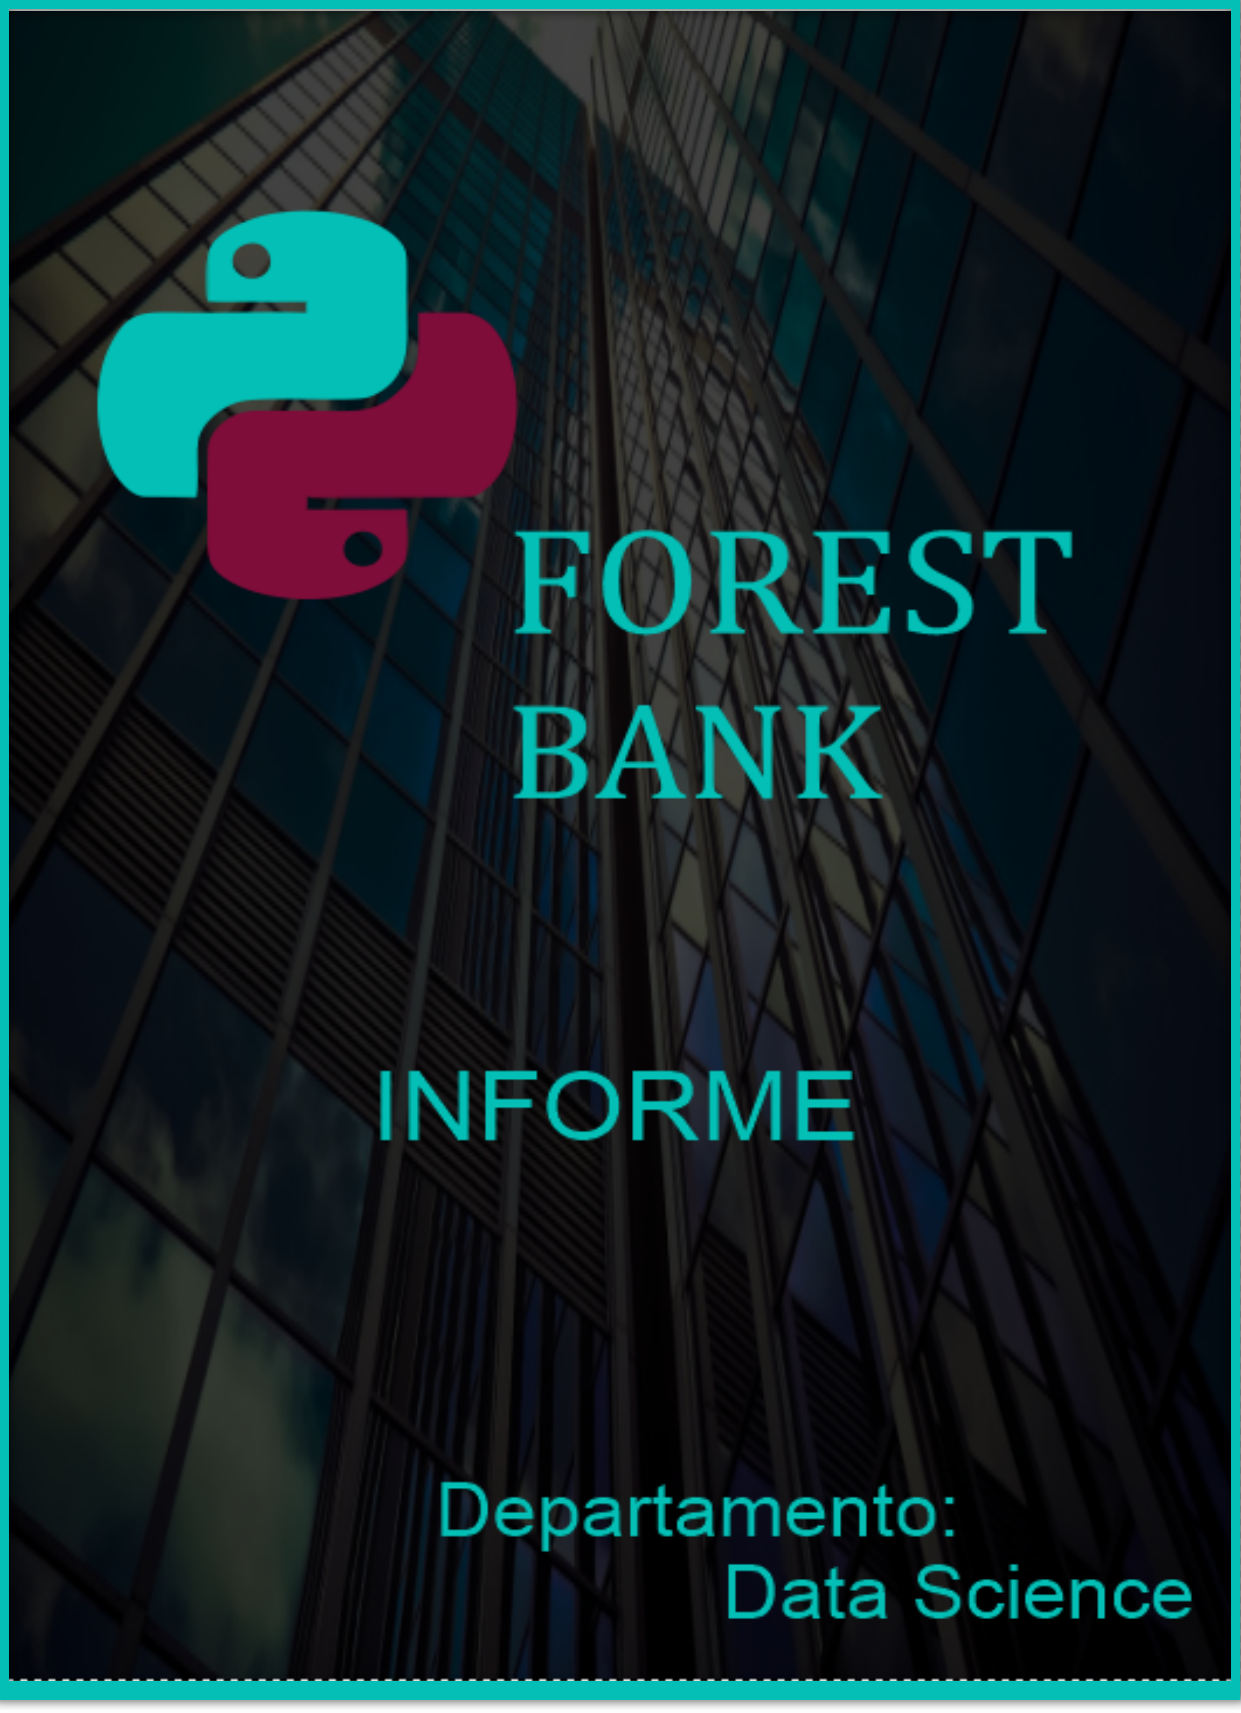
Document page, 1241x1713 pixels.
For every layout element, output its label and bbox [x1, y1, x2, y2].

text_box [0, 0, 1241, 1691]
